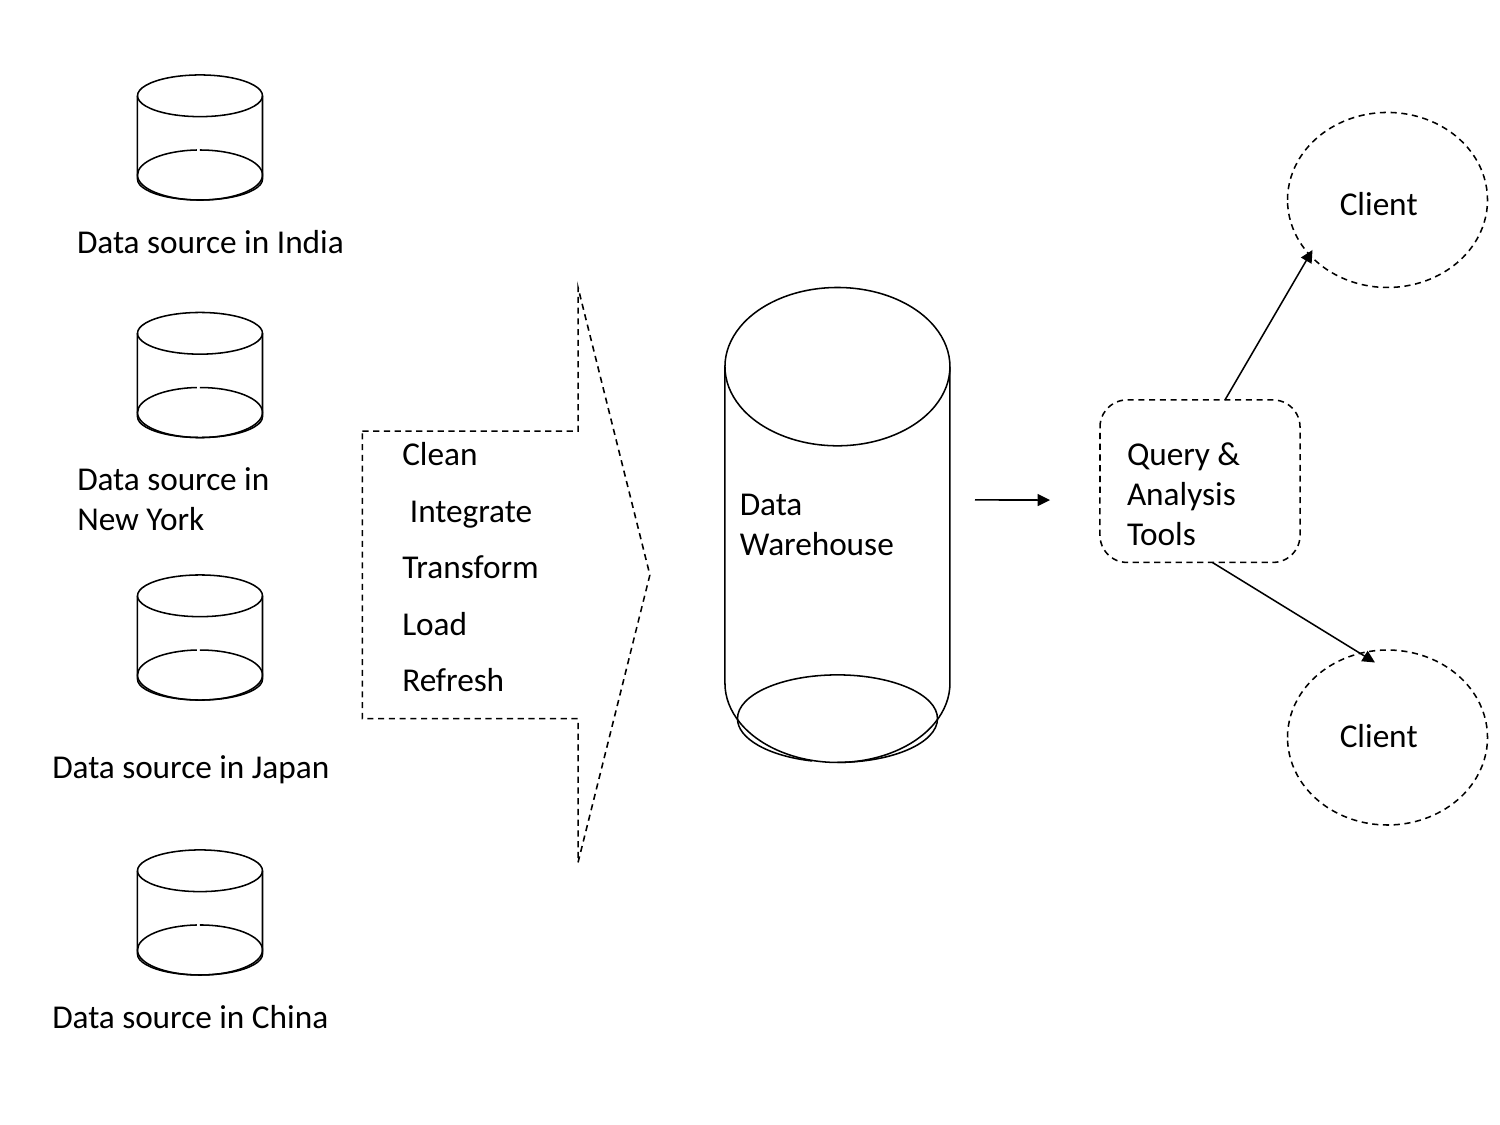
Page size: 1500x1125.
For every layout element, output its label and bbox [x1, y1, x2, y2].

text_box [37, 74, 1488, 1043]
